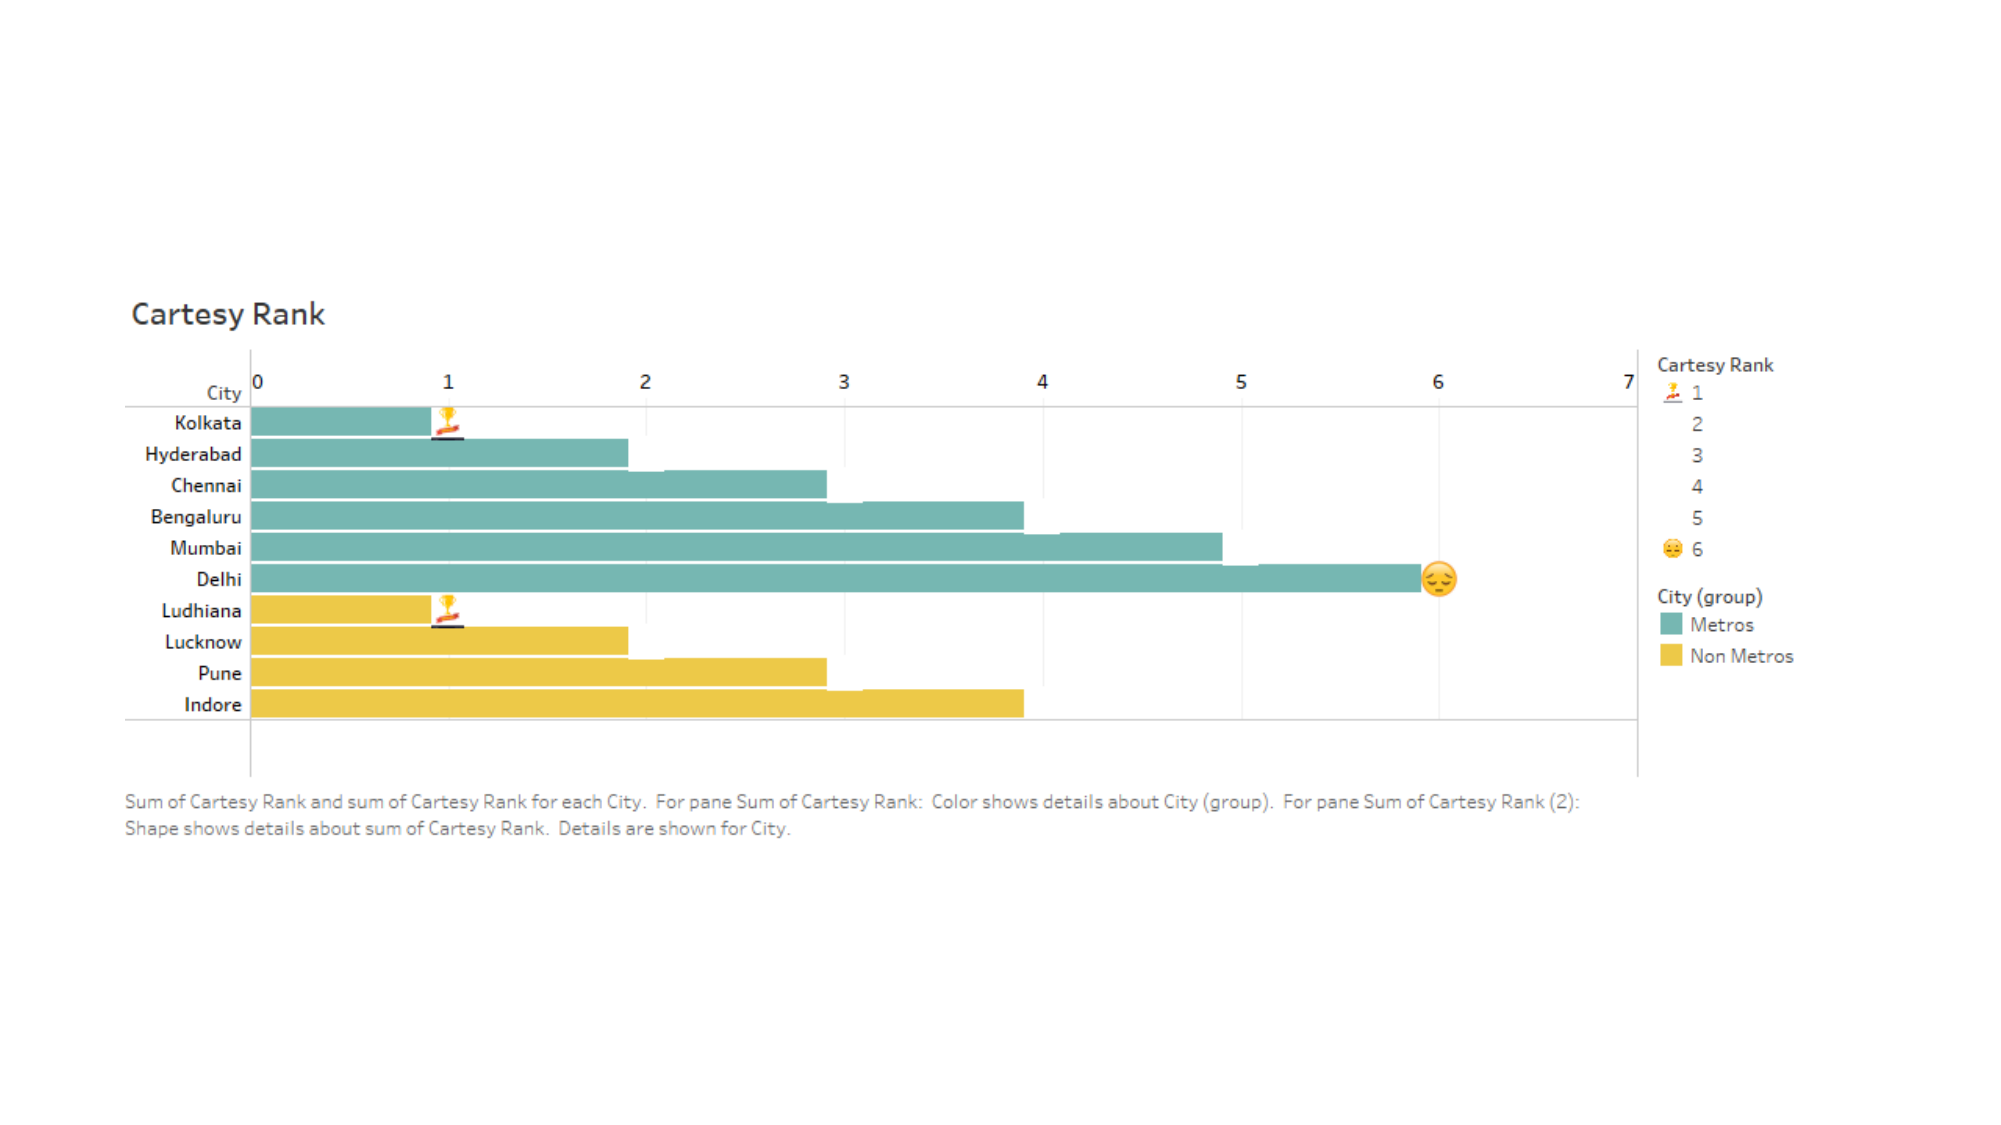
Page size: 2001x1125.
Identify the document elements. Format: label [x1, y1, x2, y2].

picture [125, 281, 1875, 843]
